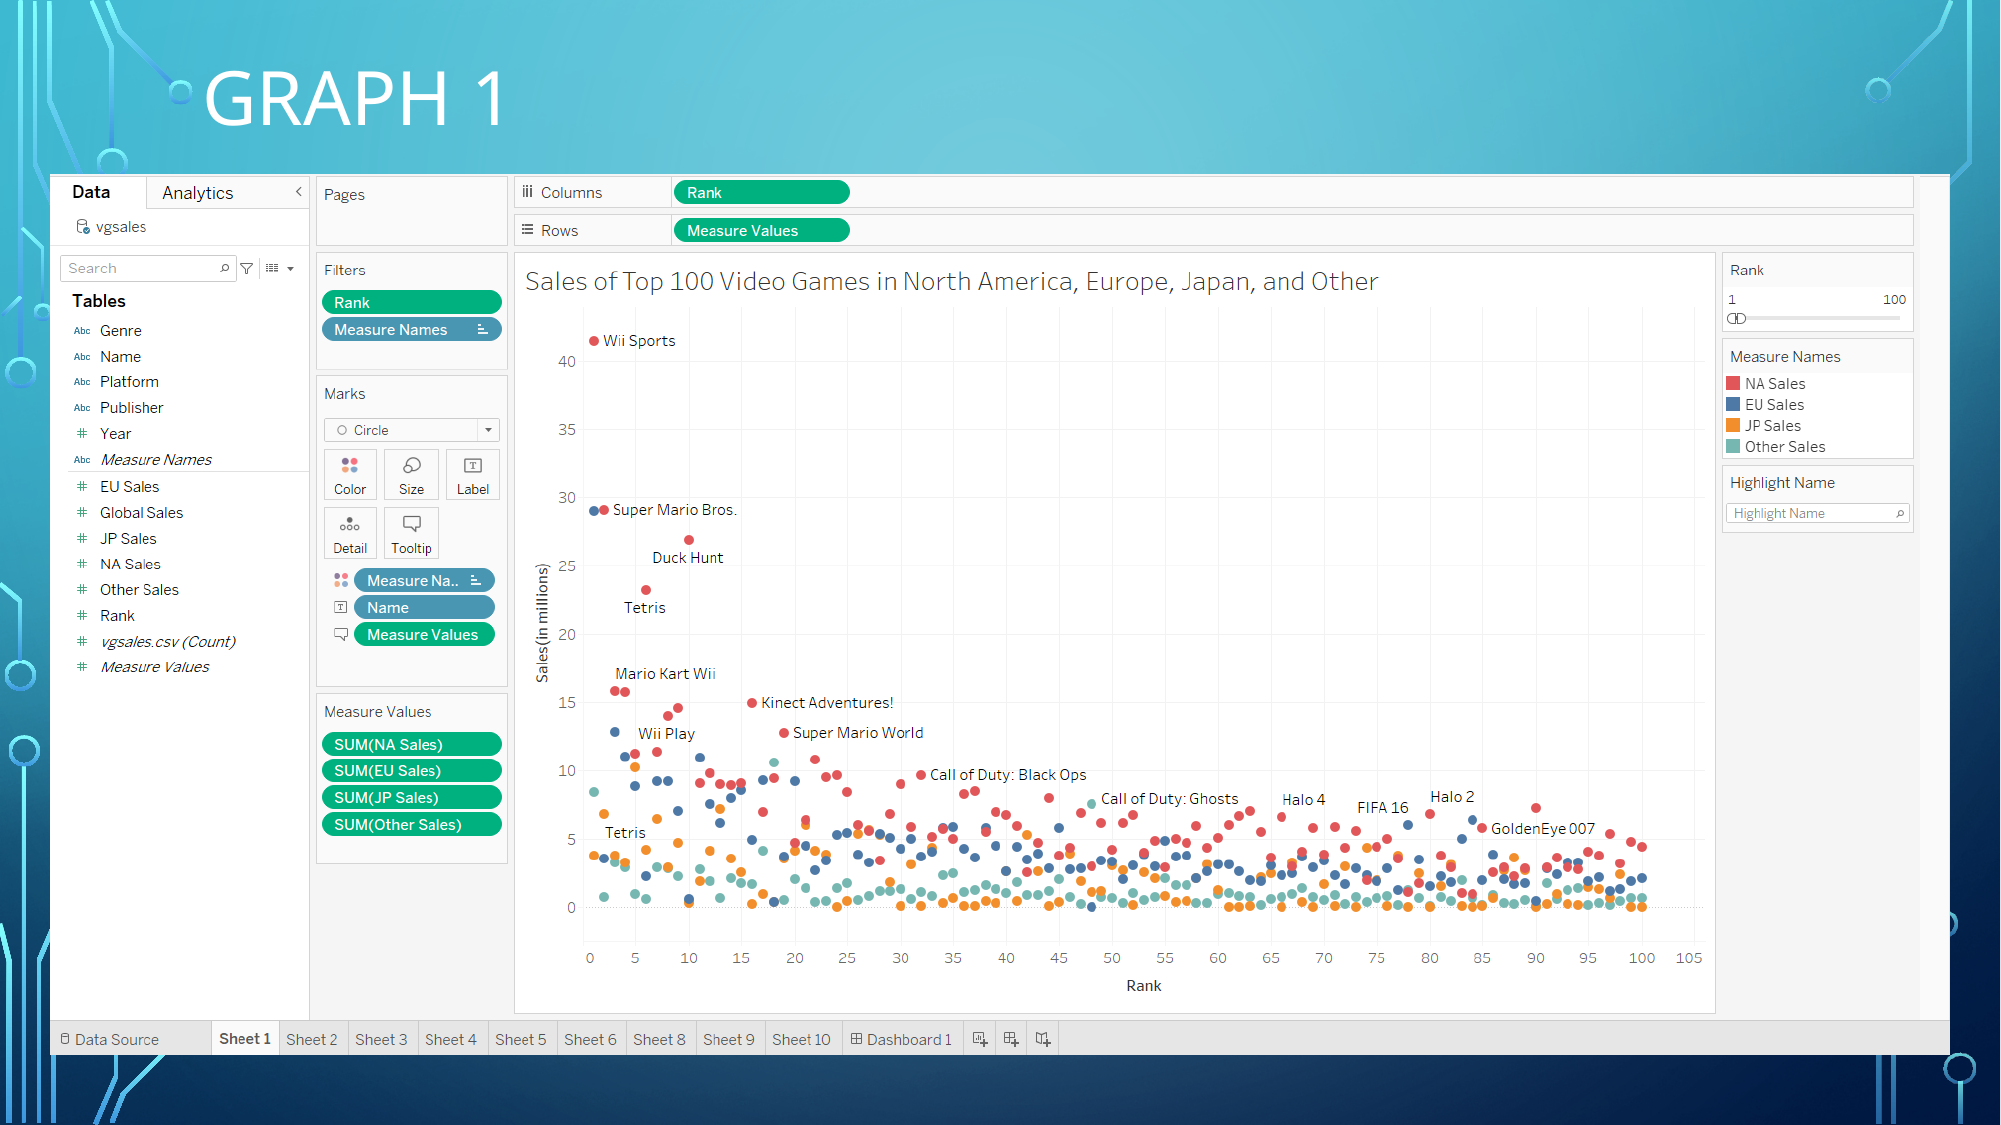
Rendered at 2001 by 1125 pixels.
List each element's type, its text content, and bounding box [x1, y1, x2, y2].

picture [50, 174, 1950, 1056]
title Graph 1 [187, 26, 1813, 174]
